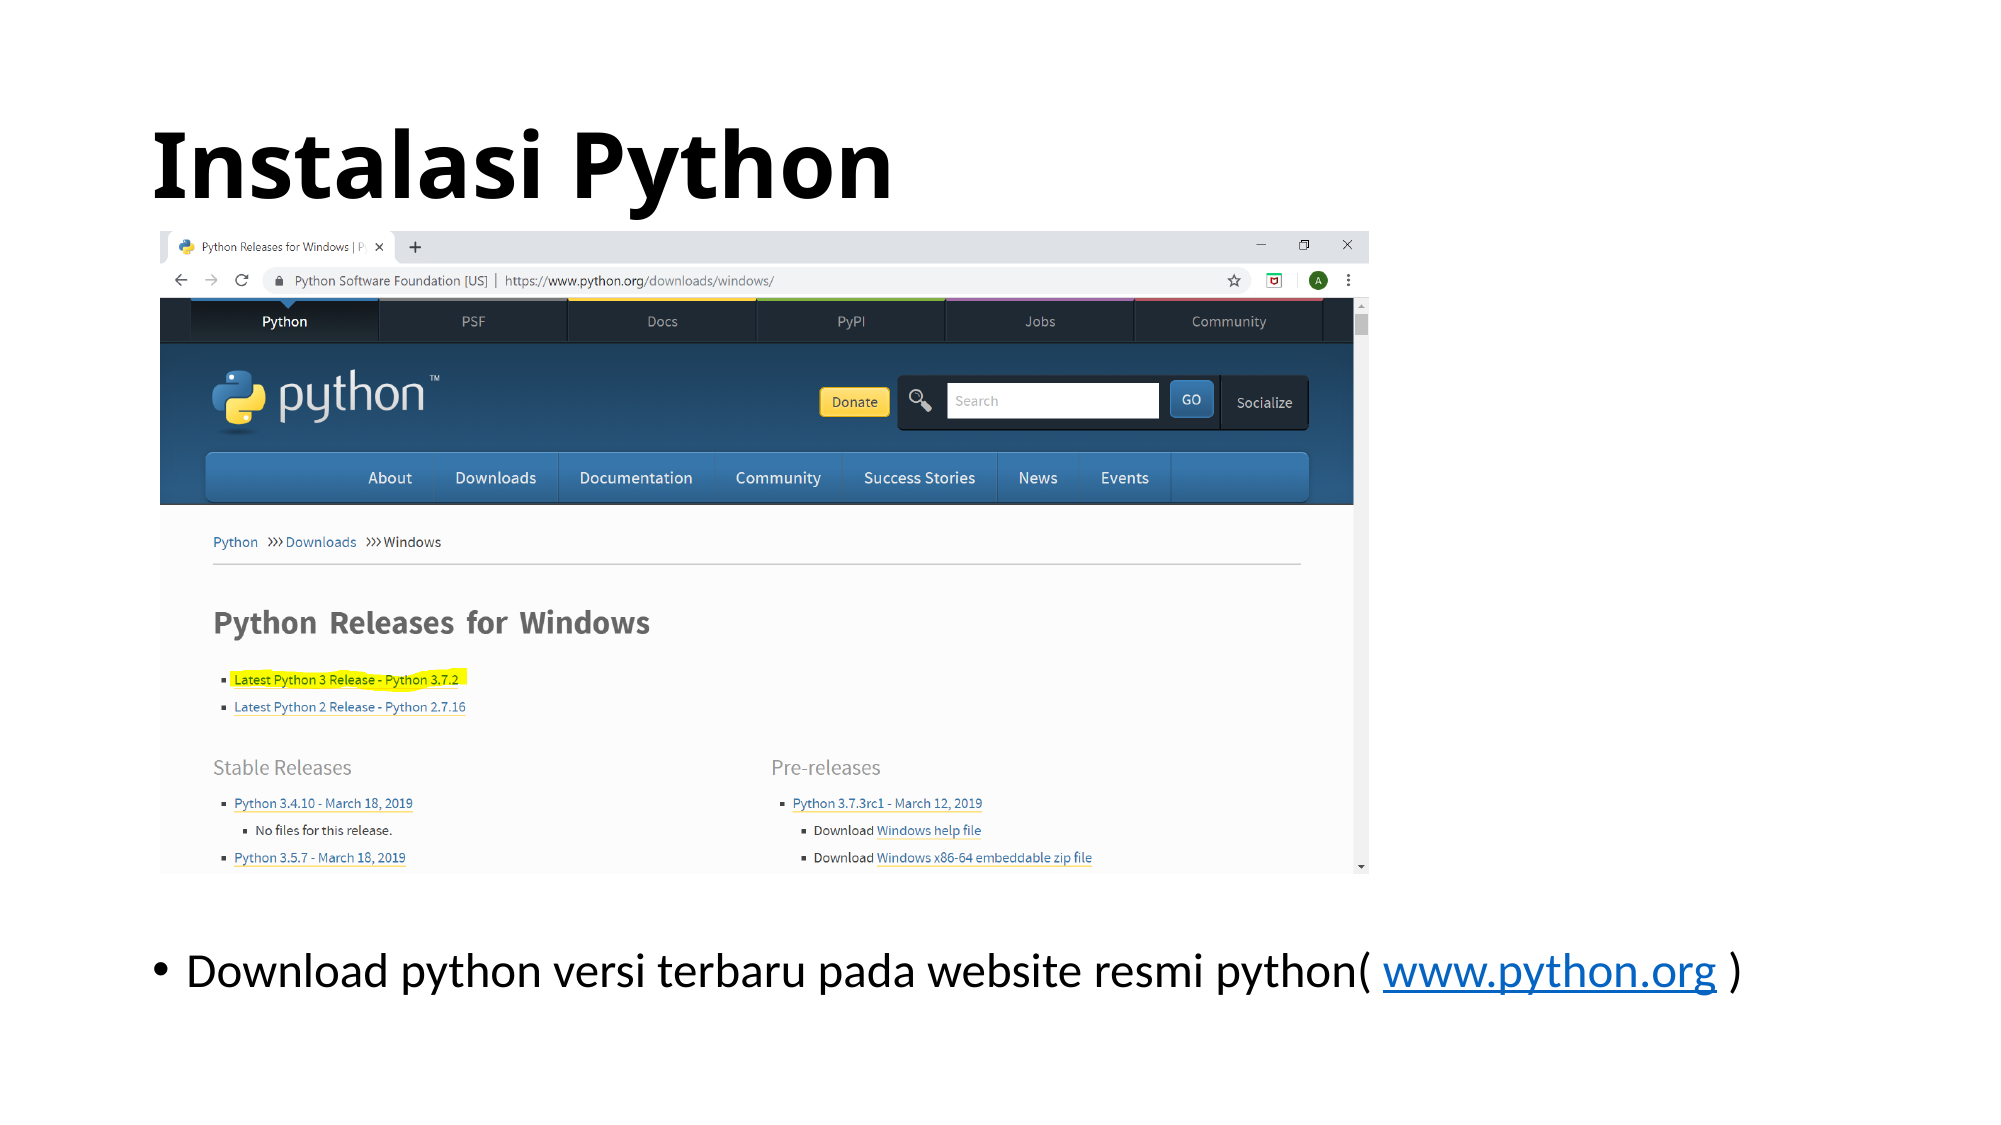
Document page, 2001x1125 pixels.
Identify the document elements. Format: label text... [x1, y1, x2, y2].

list Download python versi terbaru pada website resmi python( www.python.org ) [137, 299, 1863, 1014]
picture [160, 231, 1369, 874]
title Instalasi Python [137, 59, 1863, 278]
